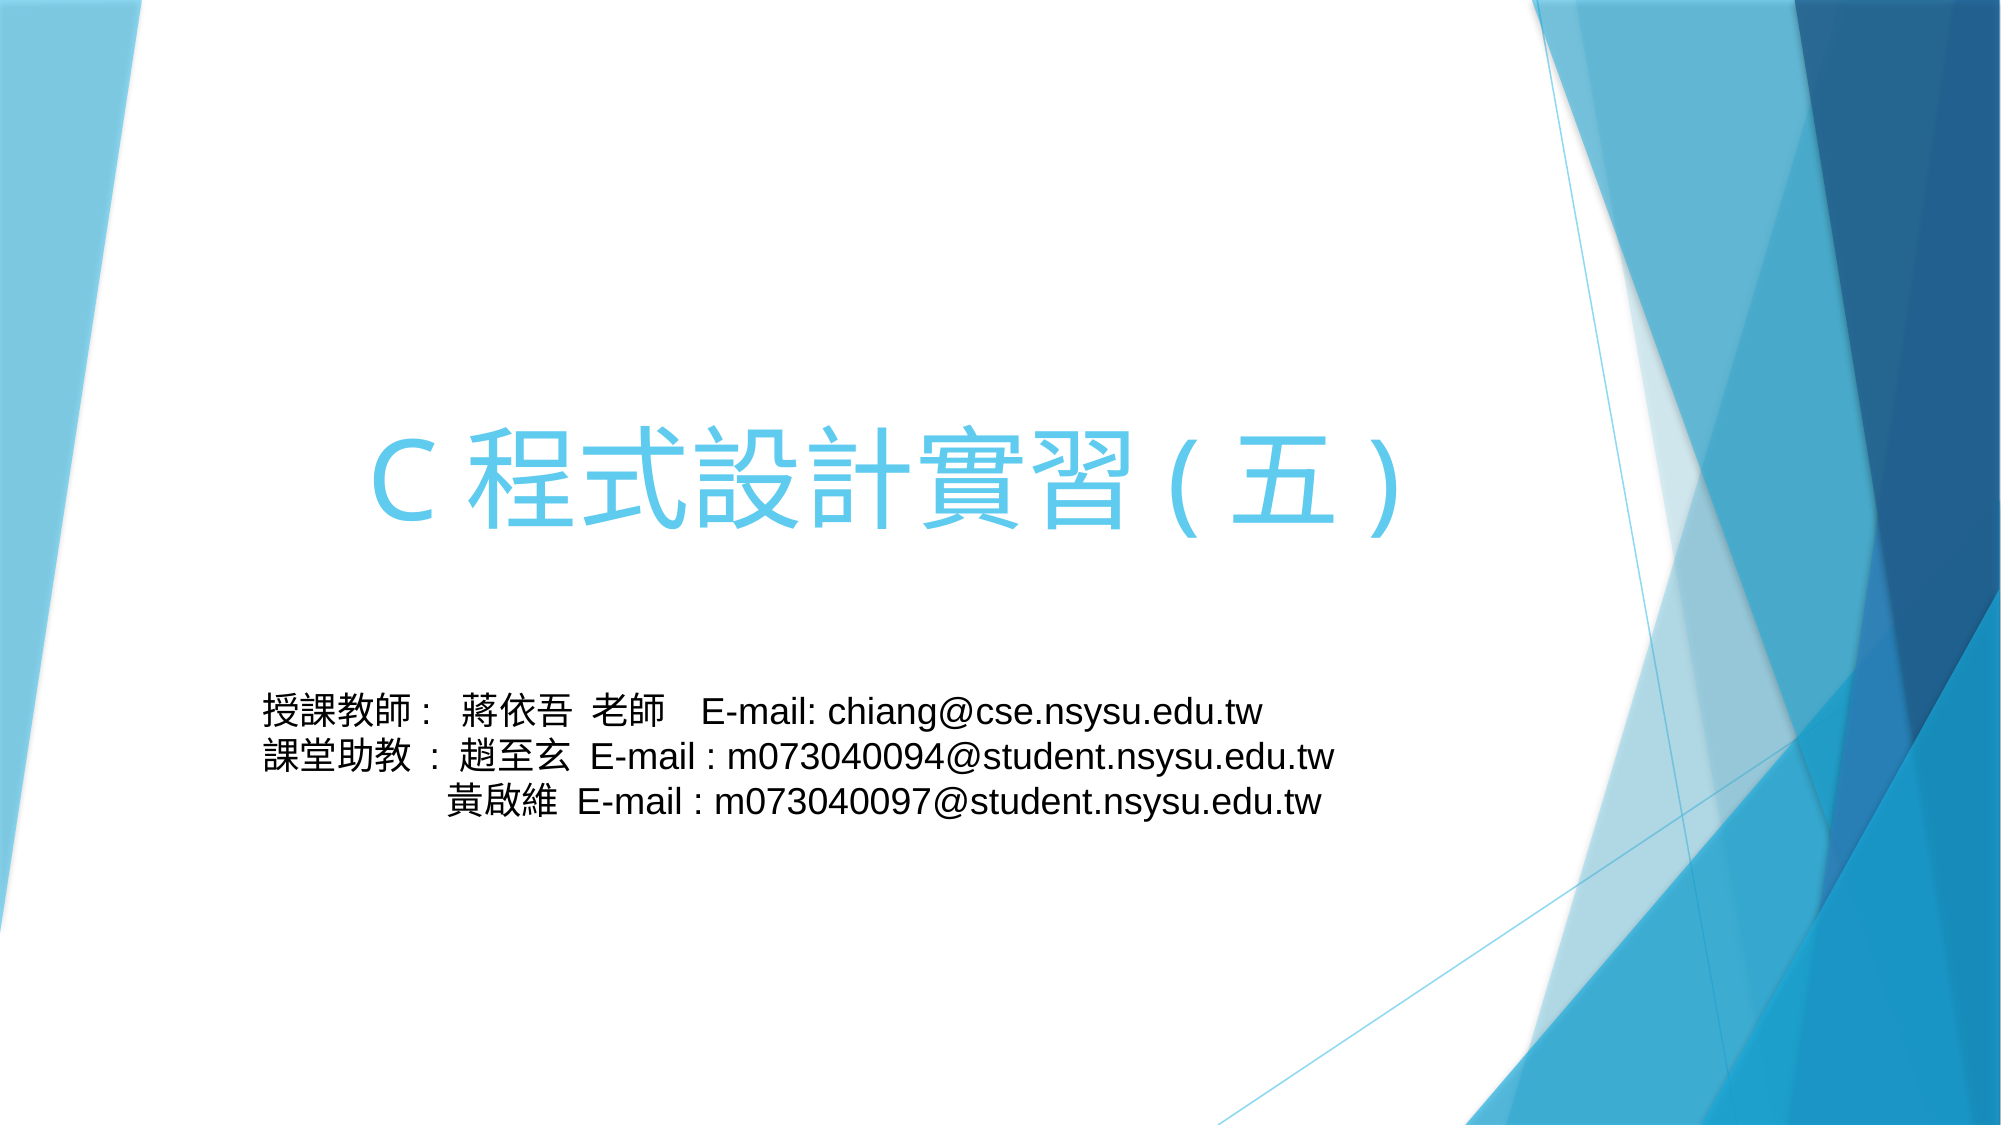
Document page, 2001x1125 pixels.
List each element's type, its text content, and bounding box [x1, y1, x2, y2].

subtitle 授課教師: 蔣依吾 老師 E-mail: chiang@cse.nsysu.edu.tw 課堂助教 : 趙至玄 E-mail : m073040094@student.nsysu.edu.tw 黃啟維 E-mail : m073040097@student.nsysu.edu.tw [247, 420, 1377, 1089]
text_box C程式設計實習(五) [247, 280, 1522, 551]
